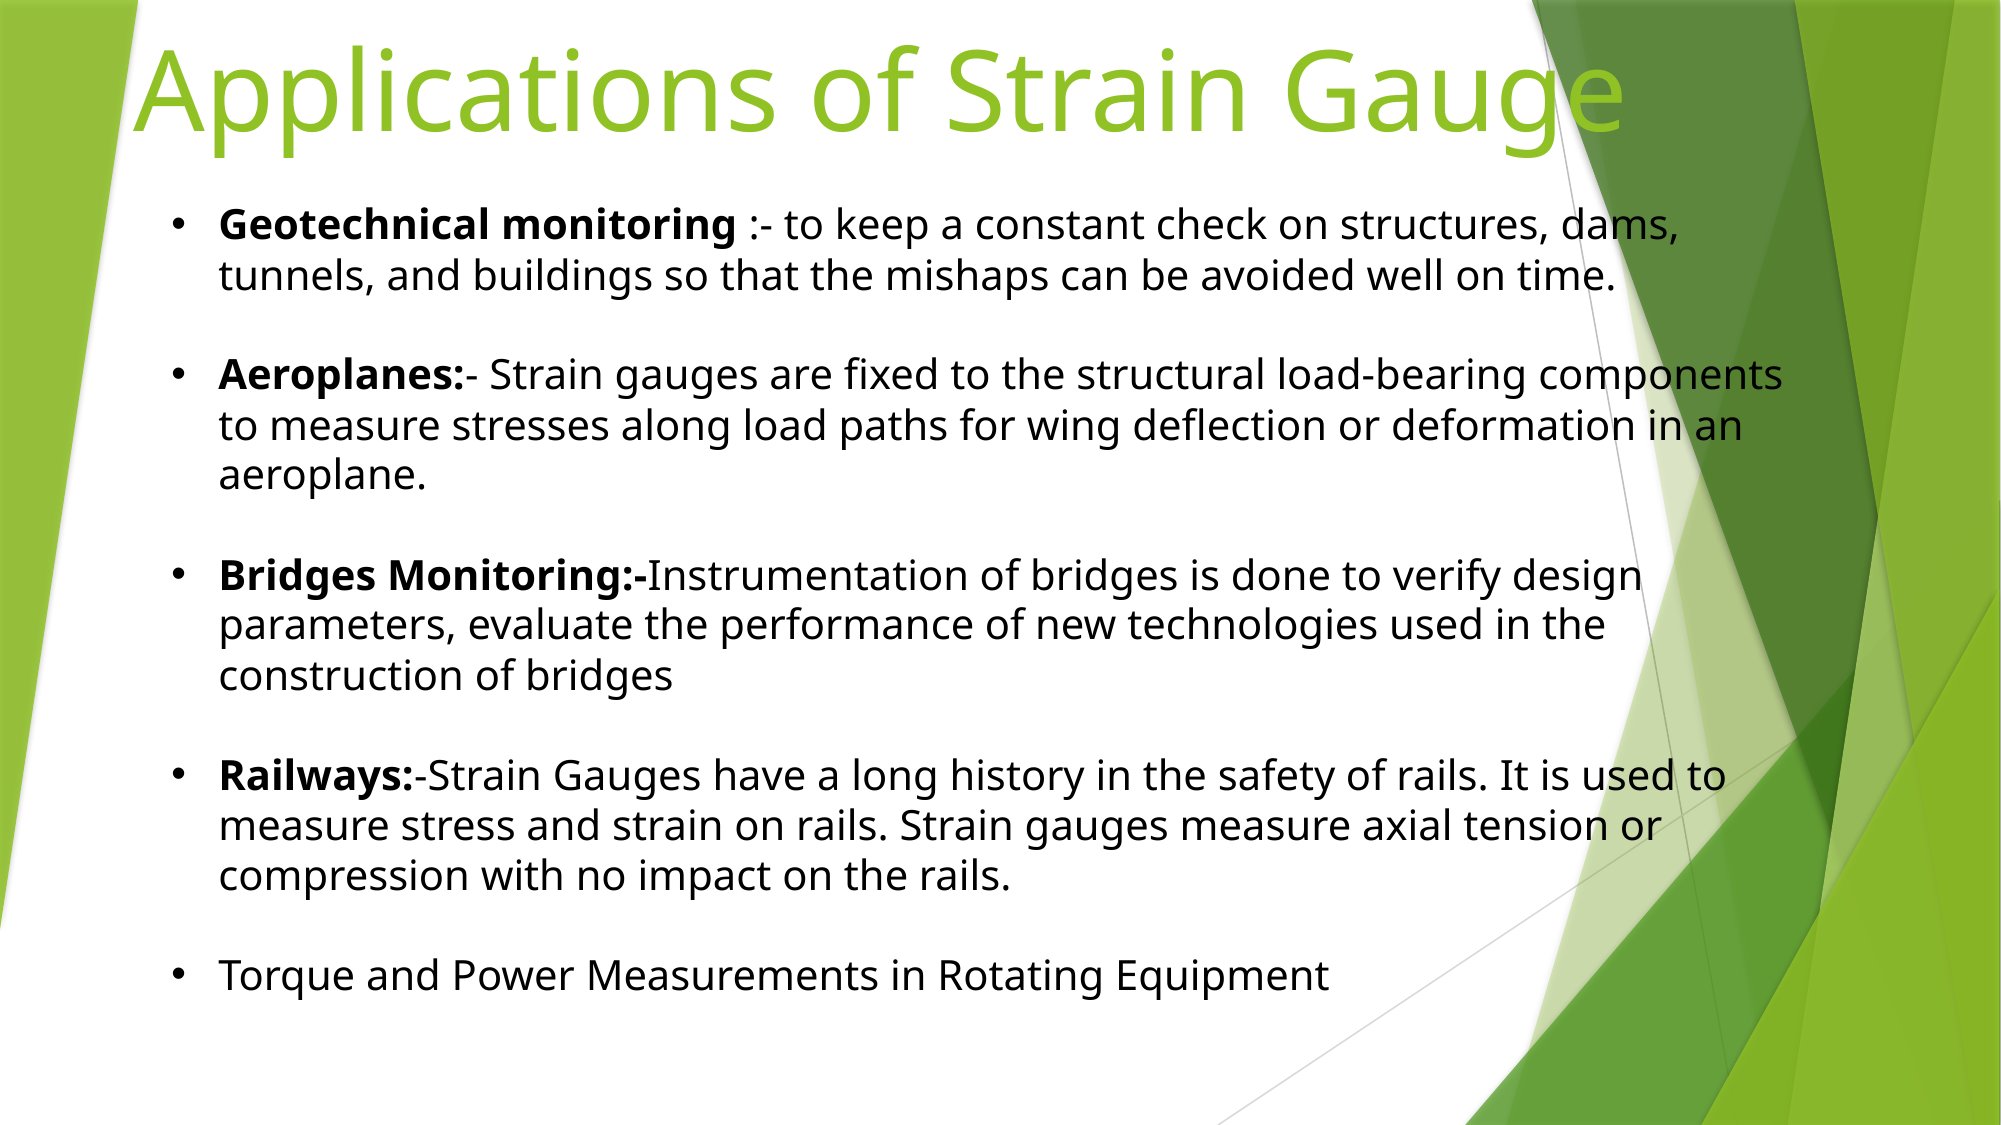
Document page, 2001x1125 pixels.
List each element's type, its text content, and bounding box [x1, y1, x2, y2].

text_box Geotechnical monitoring :- to keep a constant check on structures, dams, tunnels, and buildings so that the mishaps can be avoided well on time. Aeroplanes:- Strain gauges are fixed to the structural load-bearing components to measure stresses along load paths for wing deflection or deformation in an aeroplane. Bridges Monitoring:-Instrumentation of bridges is done to verify design parameters, evaluate the performance of new technologies used in the construction of bridges Railways:-Strain Gauges have a long history in the safety of rails. It is used to measure stress and strain on rails. Strain gauges measure axial tension or compression with no impact on the rails. Torque and Power Measurements in Rotating Equipment [156, 190, 1805, 1096]
title Applications of Strain Gauge [118, 0, 1878, 162]
